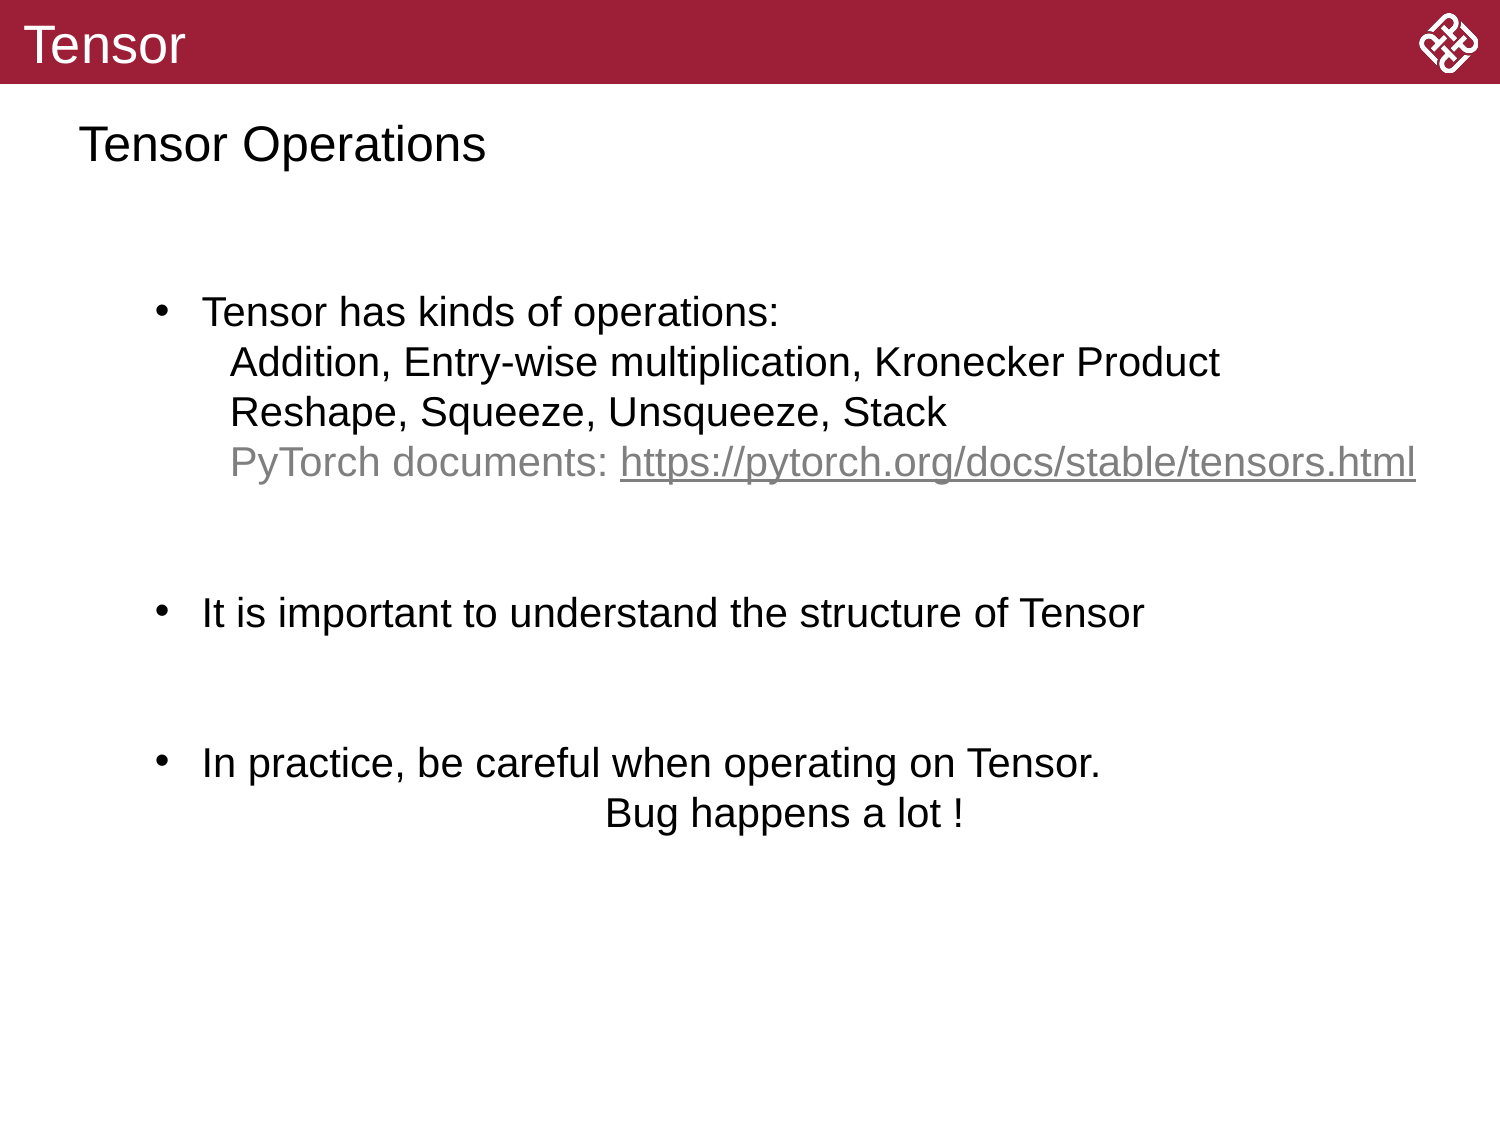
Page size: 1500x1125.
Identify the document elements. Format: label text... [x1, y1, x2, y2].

picture [0, 0, 8, 84]
title Tensor [8, 0, 1362, 104]
text_box Tensor Operations [63, 103, 1500, 179]
picture [1362, 0, 1500, 84]
text_box Tensor has kinds of operations: Addition, Entry-wise multiplication, Kronecker Product Reshape, Squeeze, Unsqueeze, Stack PyTorch documents: https://pytorch.org/docs/stable/tensors.html It is important to understand the structure of Tensor In practice, be careful when operating on Tensor. Bug happens a lot ! [139, 277, 1454, 888]
